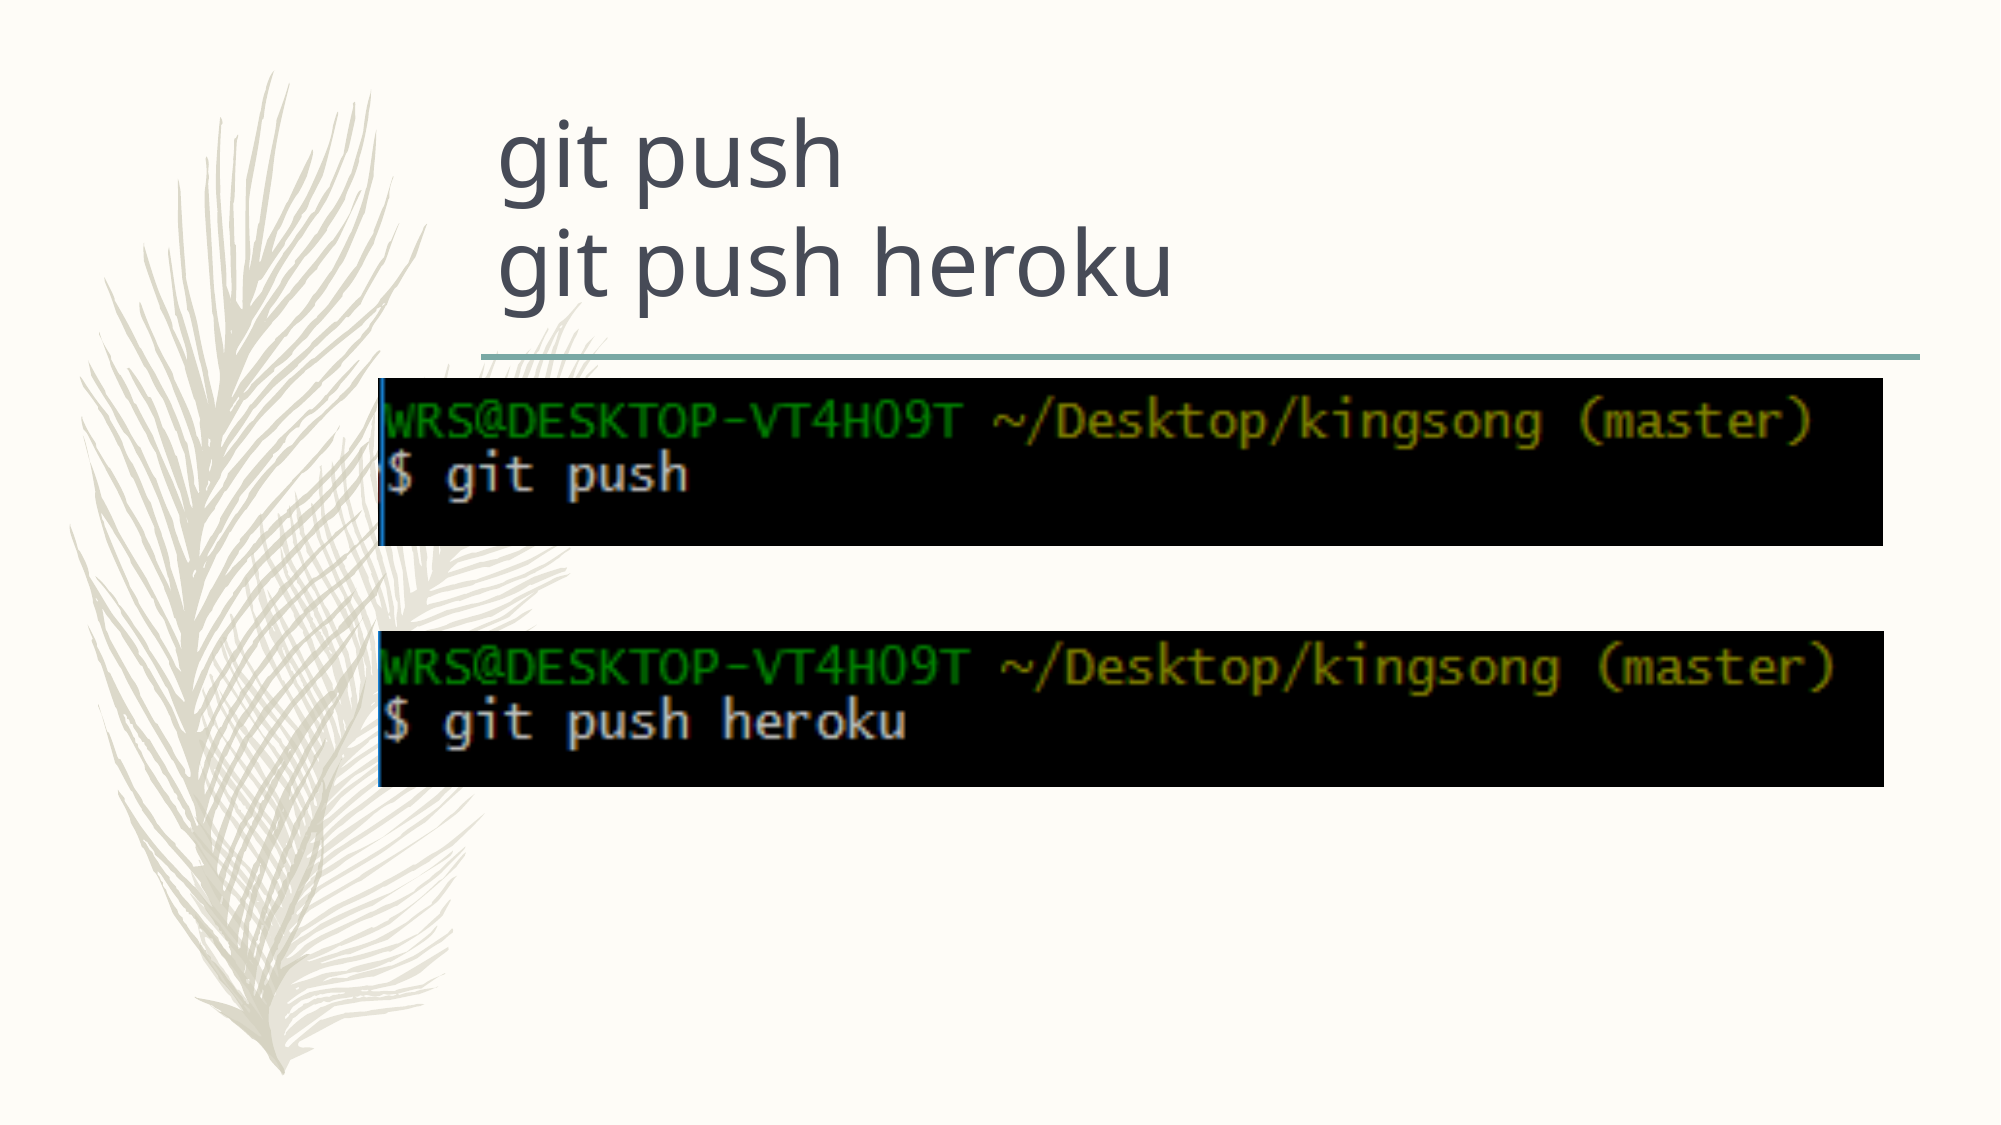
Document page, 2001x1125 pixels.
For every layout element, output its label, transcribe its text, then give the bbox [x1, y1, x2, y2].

picture [378, 630, 1884, 787]
title git push git push heroku [481, 93, 1920, 350]
picture [378, 377, 1883, 546]
